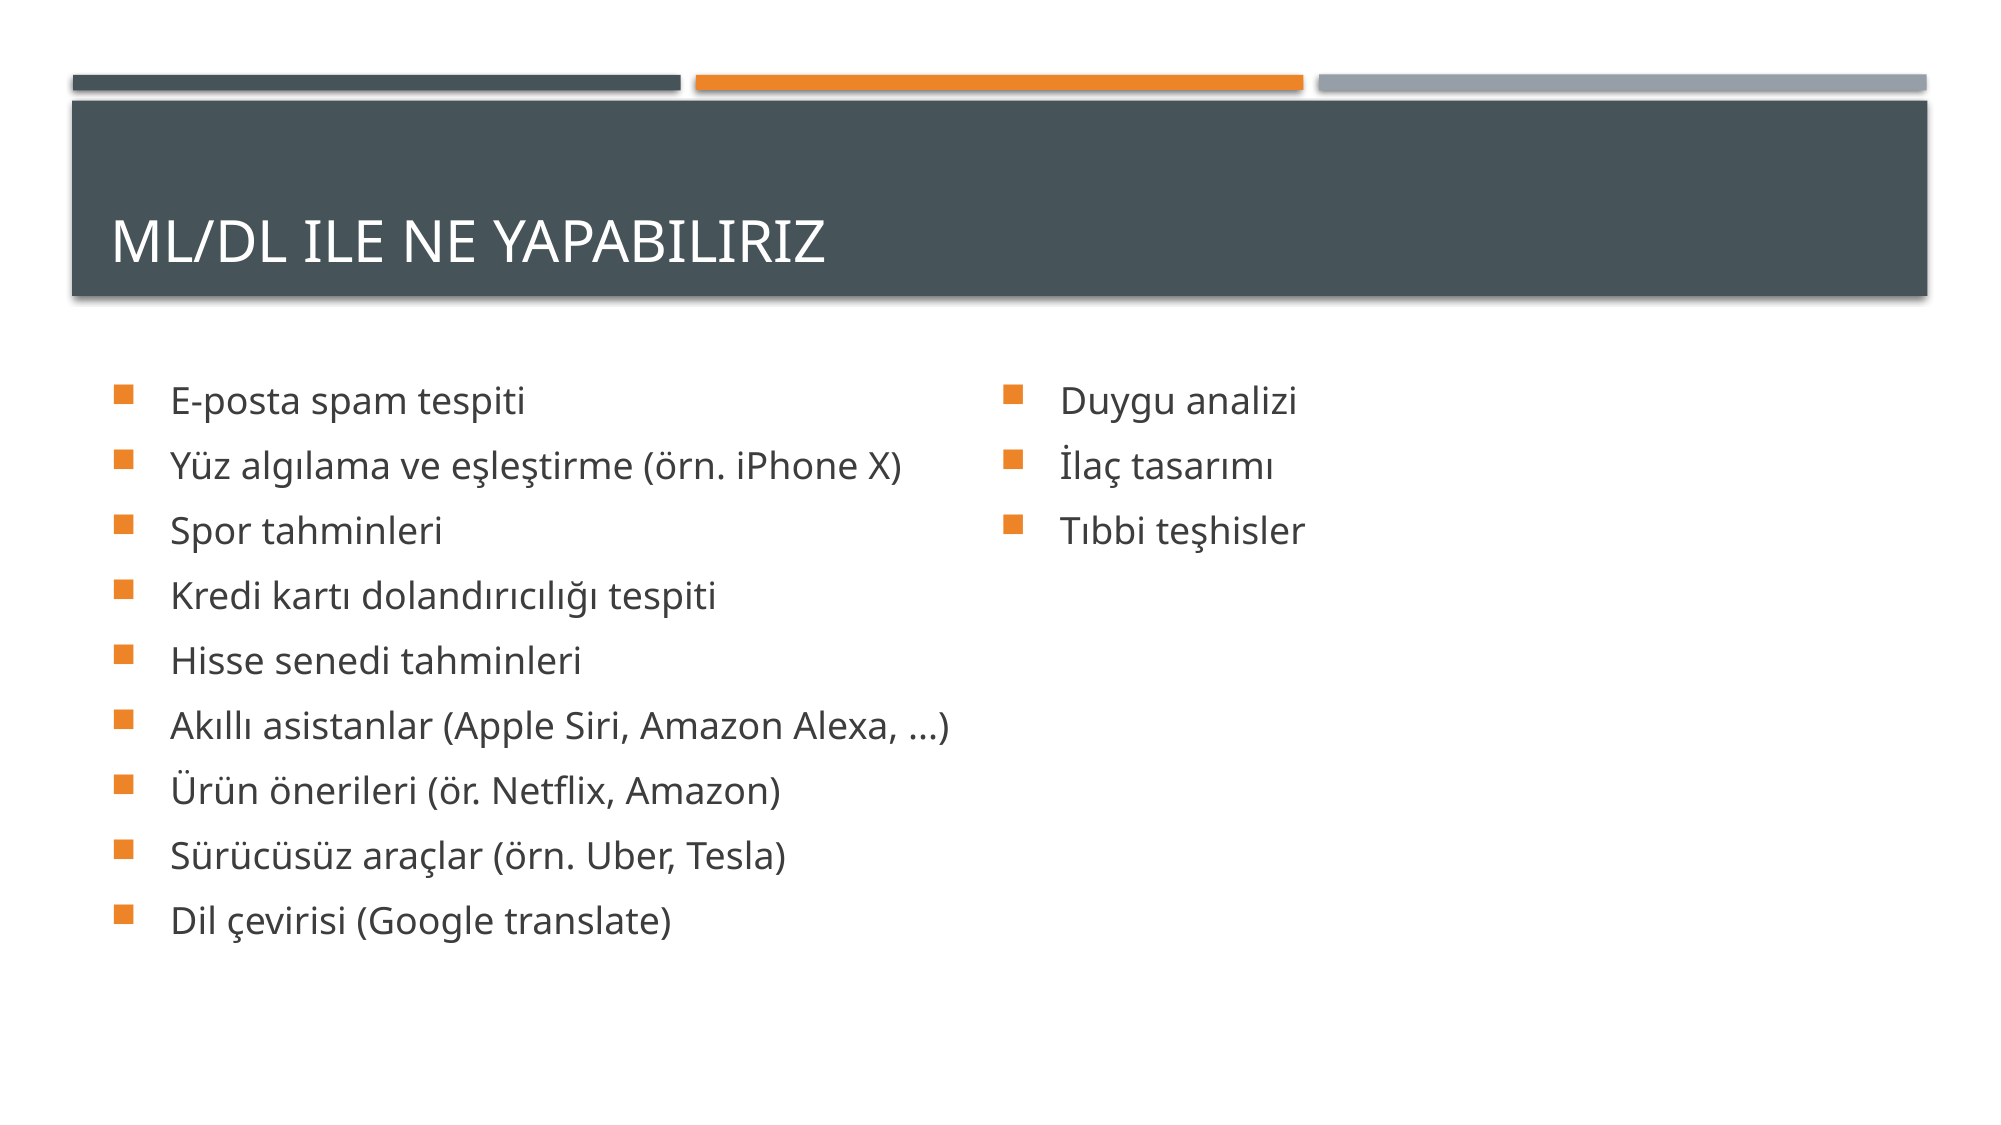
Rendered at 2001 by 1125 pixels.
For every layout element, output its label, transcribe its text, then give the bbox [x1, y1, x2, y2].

list E-posta spam tespiti Yüz algılama ve eşleştirme (örn. iPhone X) Spor tahminleri Kredi kartı dolandırıcılığı tespiti Hisse senedi tahminleri Akıllı asistanlar (Apple Siri, Amazon Alexa, ...) Ürün önerileri (ör. Netflix, Amazon) Sürücüsüz araçlar (örn. Uber, Tesla) Dil çevirisi (Google translate) Duygu analizi İlaç tasarımı Tıbbi teşhisler [95, 357, 1905, 962]
title ML/DL ıle ne yapabılırız [95, 115, 1905, 282]
